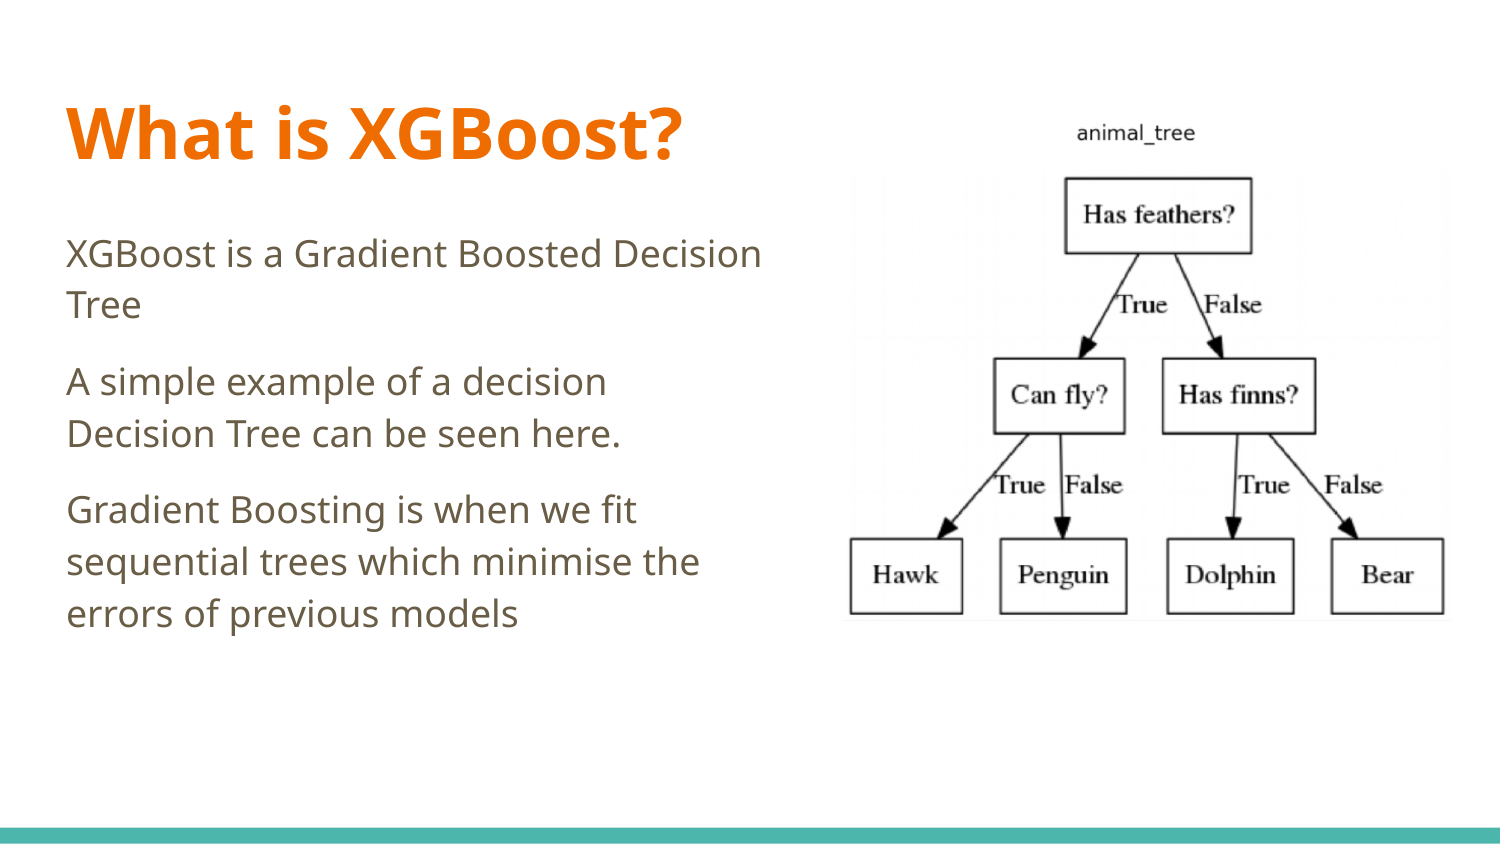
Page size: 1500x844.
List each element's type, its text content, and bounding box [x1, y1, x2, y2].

picture [807, 88, 1476, 628]
title What is XGBoost? [51, 72, 1449, 189]
list XGBoost is a Gradient Boosted Decision Tree A simple example of a decision Decision Tree can be seen here. Gradient Boosting is when we fit sequential trees which minimise the errors of previous models [51, 207, 783, 750]
